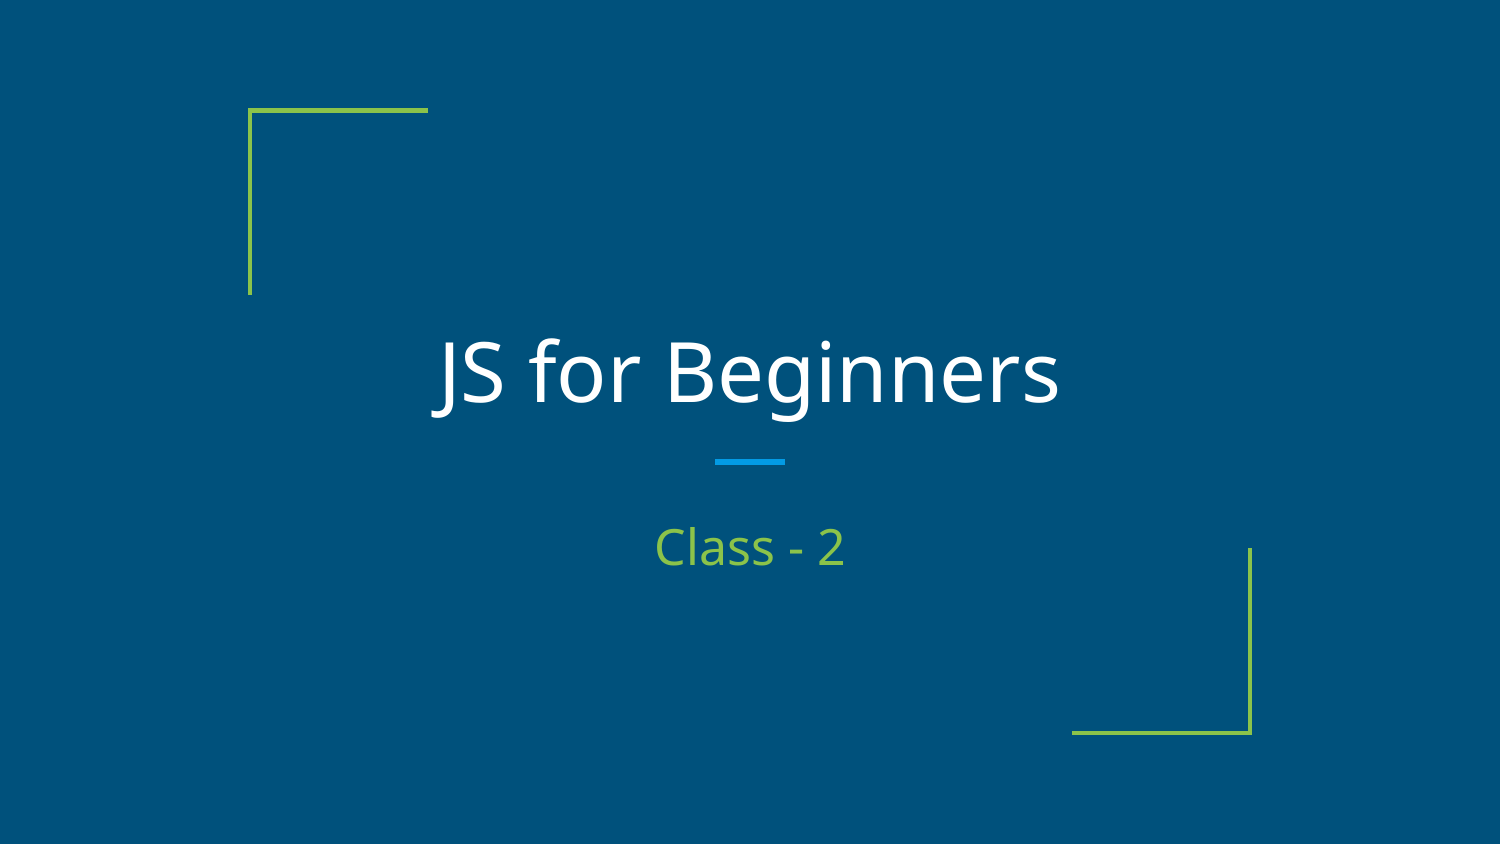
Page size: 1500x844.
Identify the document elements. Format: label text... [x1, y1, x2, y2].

title JS for Beginners [275, 195, 1225, 435]
subtitle Class - 2 [275, 500, 1225, 650]
